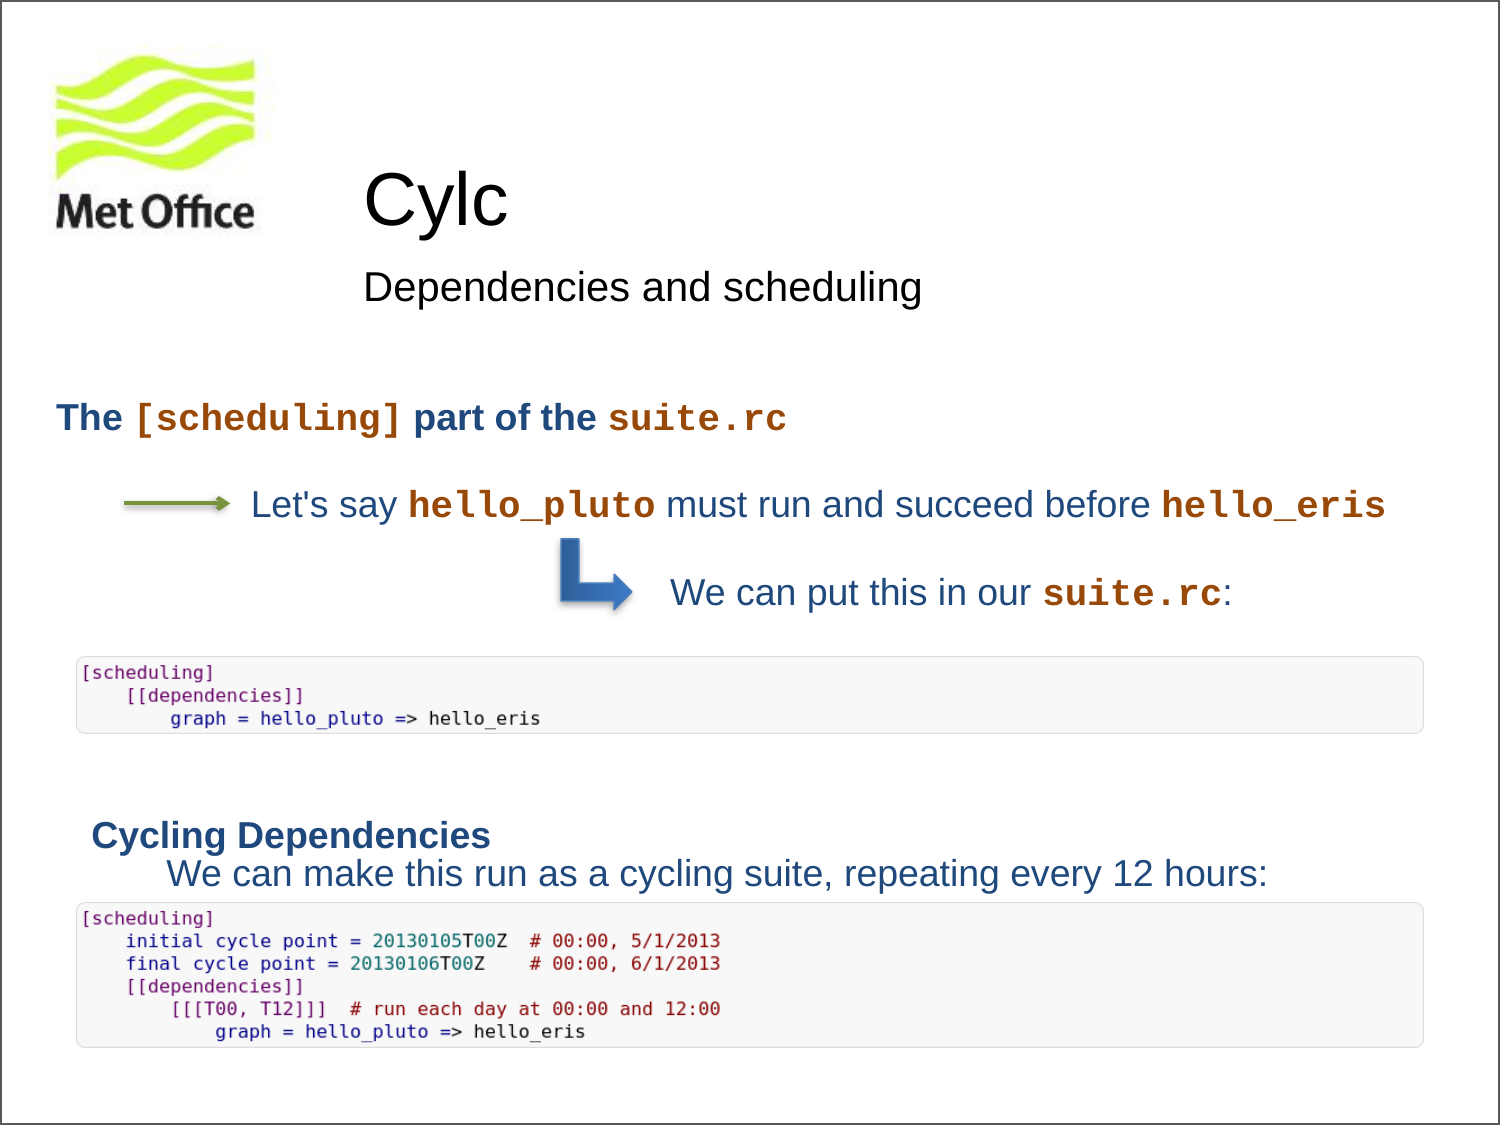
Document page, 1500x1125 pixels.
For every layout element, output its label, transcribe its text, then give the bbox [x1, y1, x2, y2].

text_box Let's say hello_pluto must run and succeed before hello_eris [236, 479, 1447, 533]
text_box We can put this in our suite.rc: [655, 567, 1406, 621]
subtitle Dependencies and scheduling [348, 252, 1495, 336]
picture [76, 656, 1424, 734]
text_box Cycling Dependencies We can make this run as a cycling suite, repeating every 12 hours: [76, 810, 1329, 902]
title Cylc [348, 94, 1495, 249]
picture [24, 21, 287, 262]
text_box [560, 538, 633, 611]
text_box The [scheduling] part of the suite.rc [41, 385, 916, 445]
picture [76, 902, 1424, 1048]
